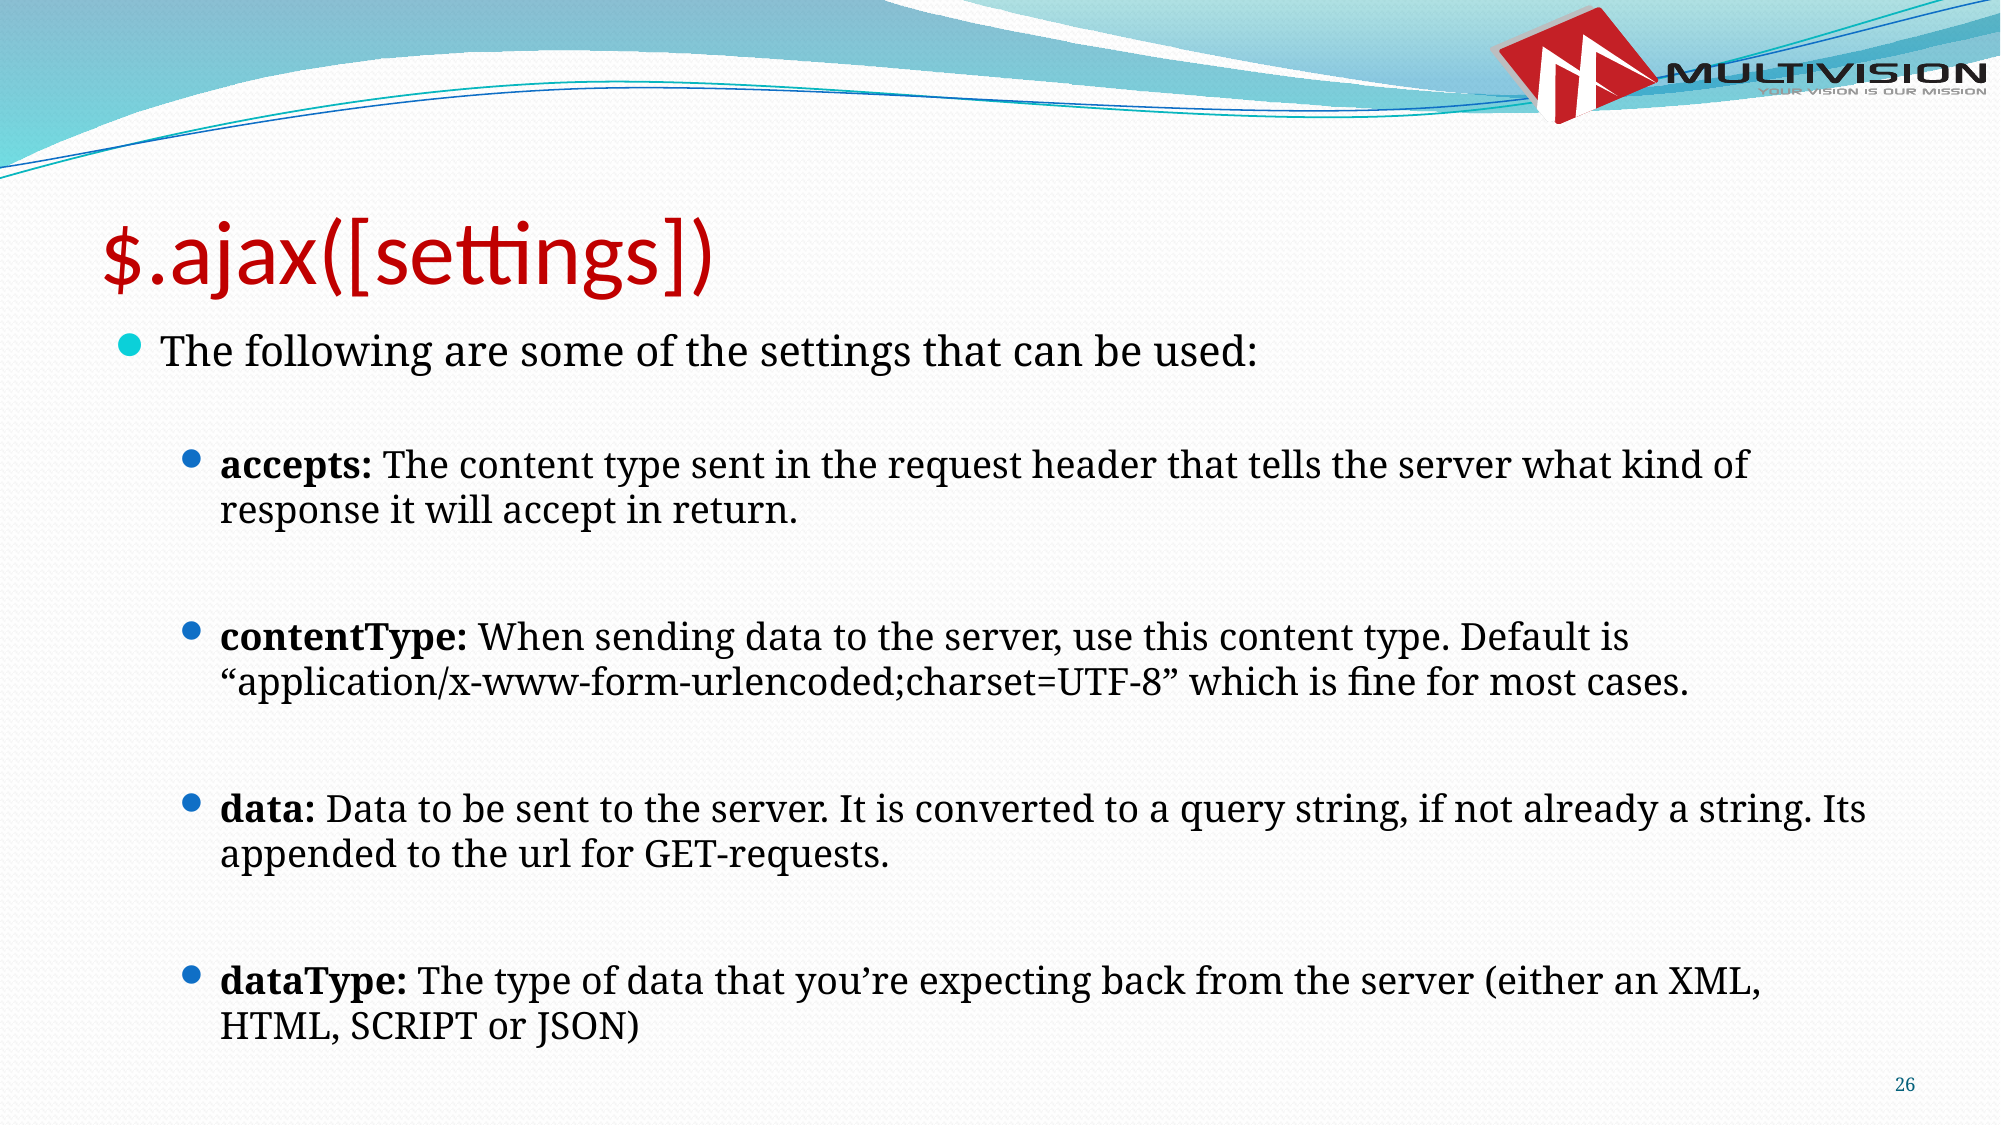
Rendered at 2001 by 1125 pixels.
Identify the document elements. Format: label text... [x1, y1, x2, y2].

title $.ajax([settings]) [99, 115, 1900, 304]
list The following are some of the settings that can be used: accepts: The content type sent in the request header that tells the server what kind of response it will accept in return. contentType: When sending data to the server, use this content type. Default is “application/x-www-form-urlencoded;charset=UTF-8” which is fine for most cases. data: Data to be sent to the server. It is converted to a query string, if not already a string. Its appended to the url for GET-requests. dataType: The type of data that you’re expecting back from the server (either an XML, HTML, SCRIPT or JSON) [99, 317, 1900, 1038]
